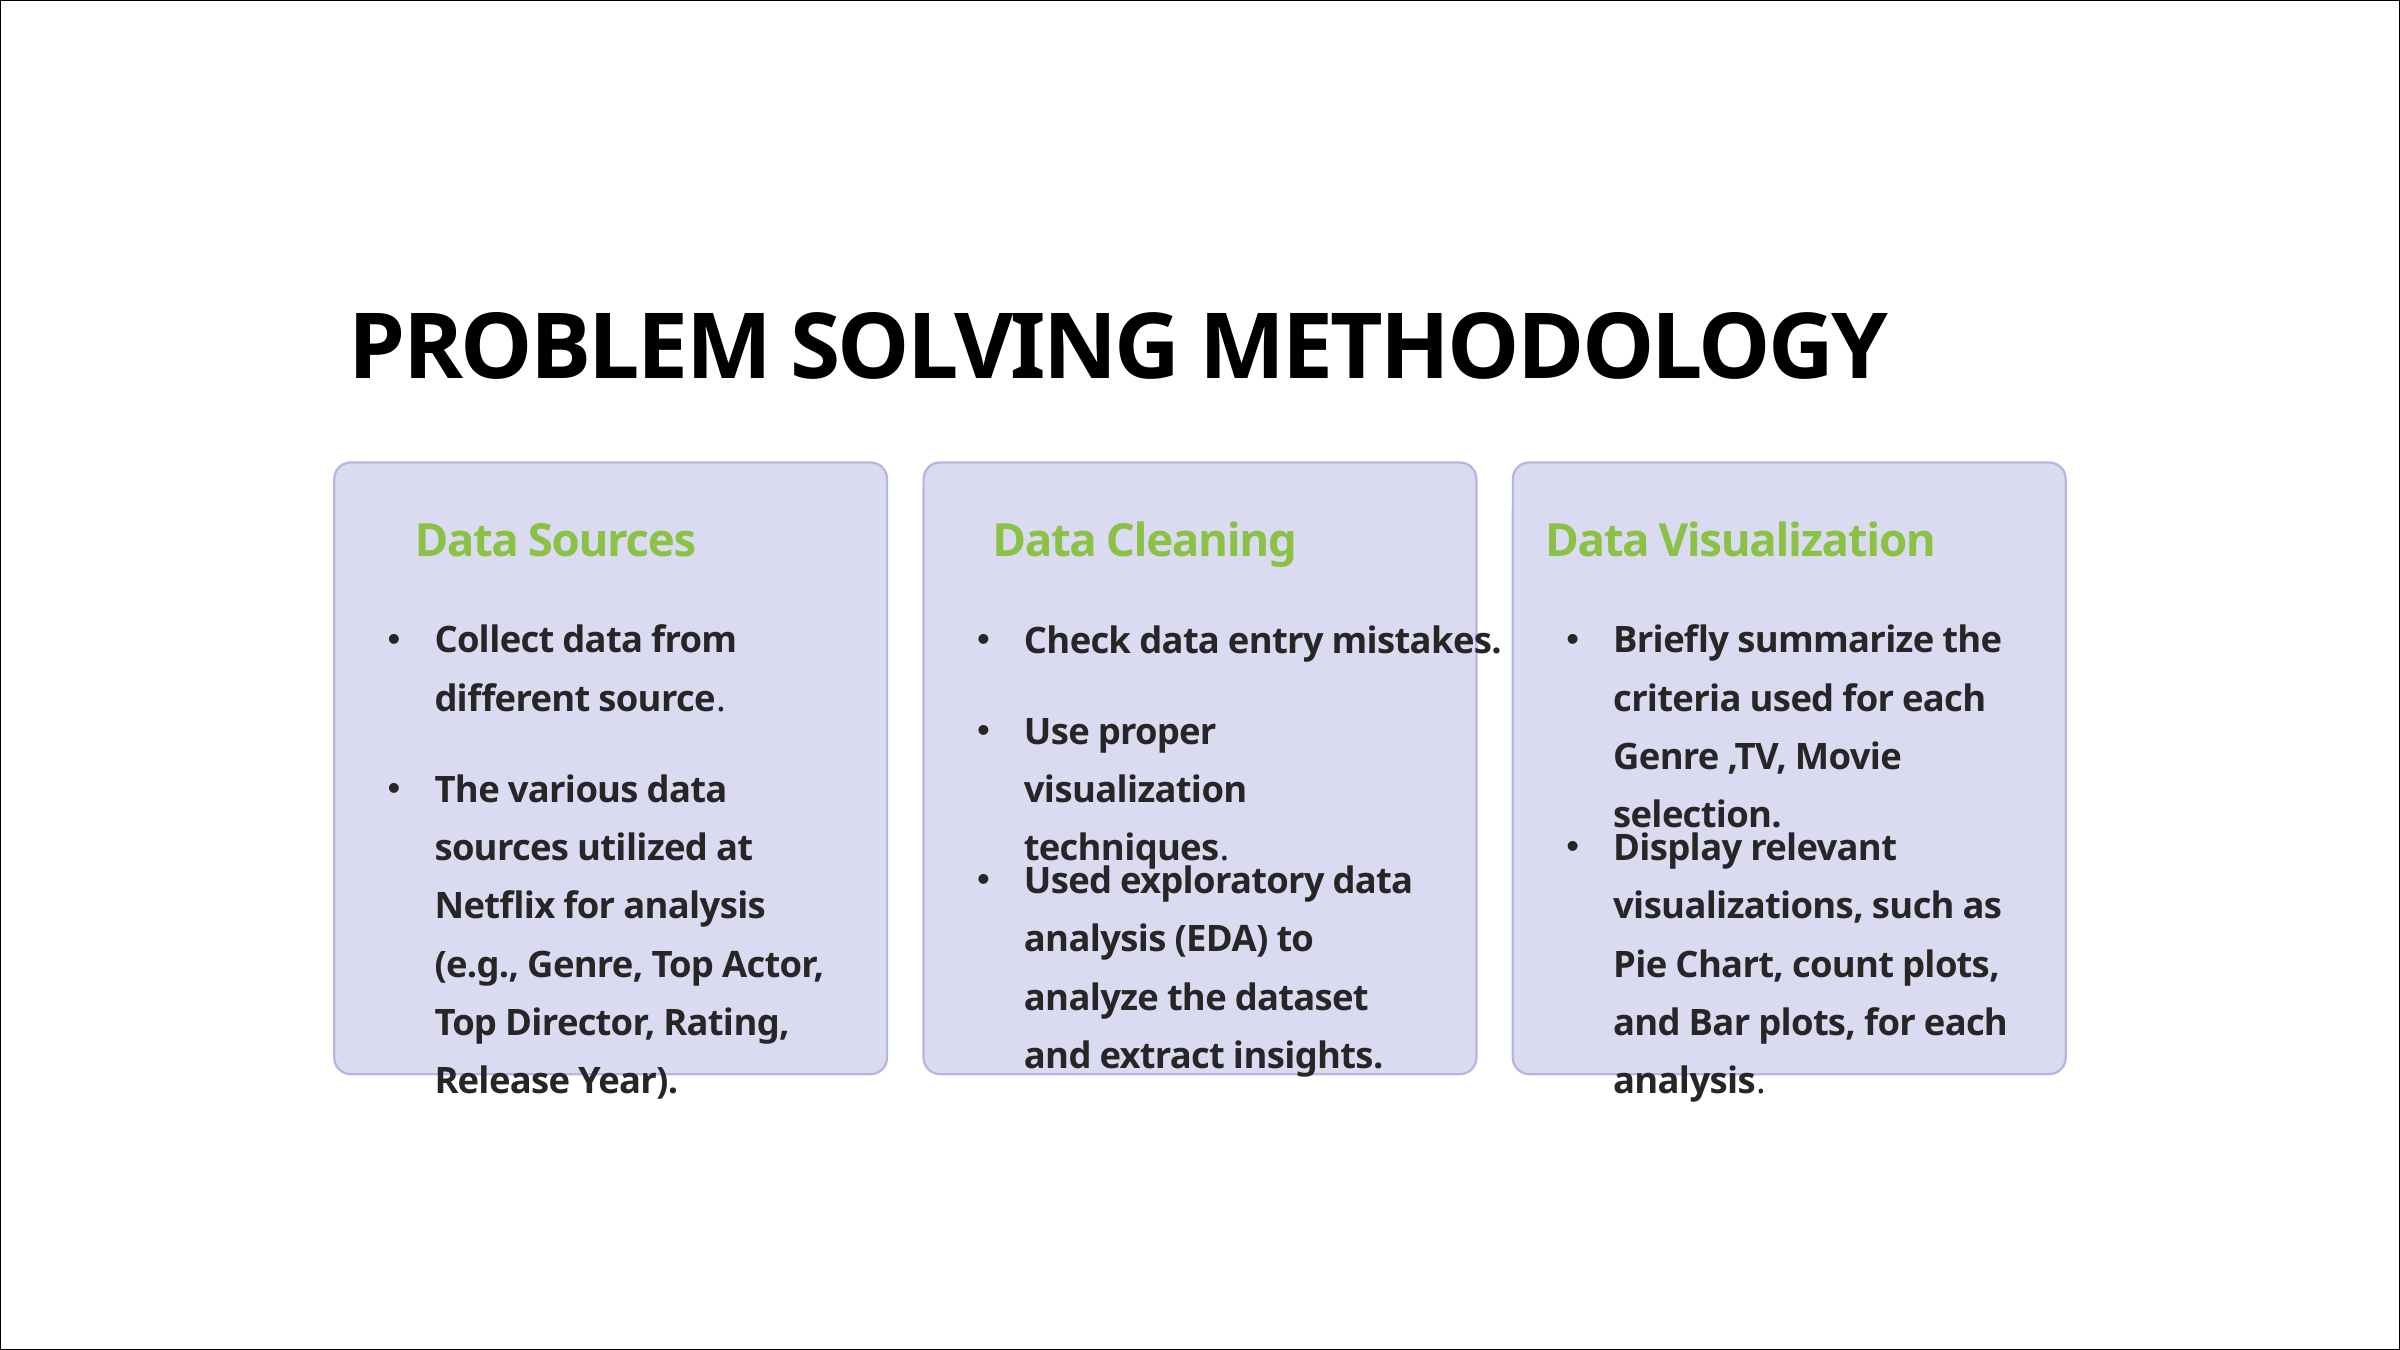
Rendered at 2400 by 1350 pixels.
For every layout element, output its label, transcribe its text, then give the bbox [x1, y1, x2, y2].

text_box Data Cleaning [962, 501, 1327, 559]
text_box [0, 0, 2400, 1350]
text_box [923, 462, 1477, 1075]
text_box [334, 462, 888, 1075]
text_box Data Visualization [1551, 501, 1930, 559]
text_box [1512, 462, 2066, 1075]
text_box Check data entry mistakes. [962, 594, 1438, 653]
text_box Use proper visualization techniques. [962, 685, 1438, 803]
text_box The various data sources utilized at Netflix for analysis (e.g., Genre, Top Actor, Top Director, Rating, Release Year). [372, 743, 849, 1036]
text_box Used exploratory data analysis (EDA) to analyze the dataset and extract insights. [962, 835, 1438, 1010]
text_box Collect data from different source. [372, 594, 849, 712]
text_box PROBLEM SOLVING METHODOLOGY [334, 275, 1896, 390]
text_box Display relevant visualizations, such as Pie Chart, count plots, and Bar plots, for each analysis. [1551, 802, 2027, 1036]
text_box Data Sources [372, 501, 738, 559]
text_box Briefly summarize the criteria used for each Genre ,TV, Movie selection. [1551, 594, 2027, 770]
